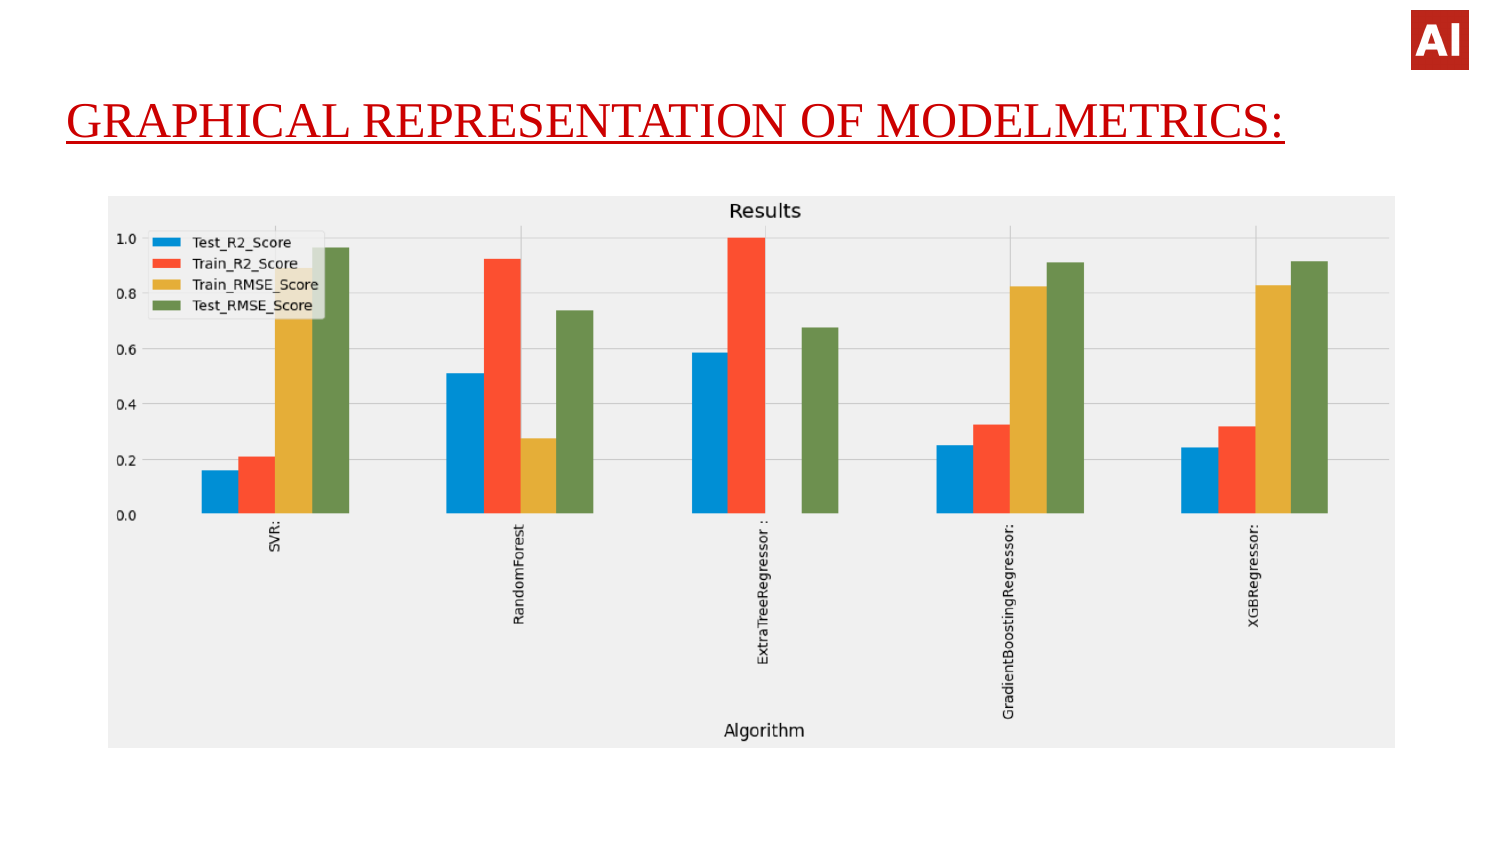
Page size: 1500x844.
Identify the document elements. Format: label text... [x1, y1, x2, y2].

picture [1411, 10, 1469, 70]
picture [101, 189, 1398, 750]
title GRAPHICAL REPRESENTATION OF MODELMETRICS: [51, 72, 1449, 167]
